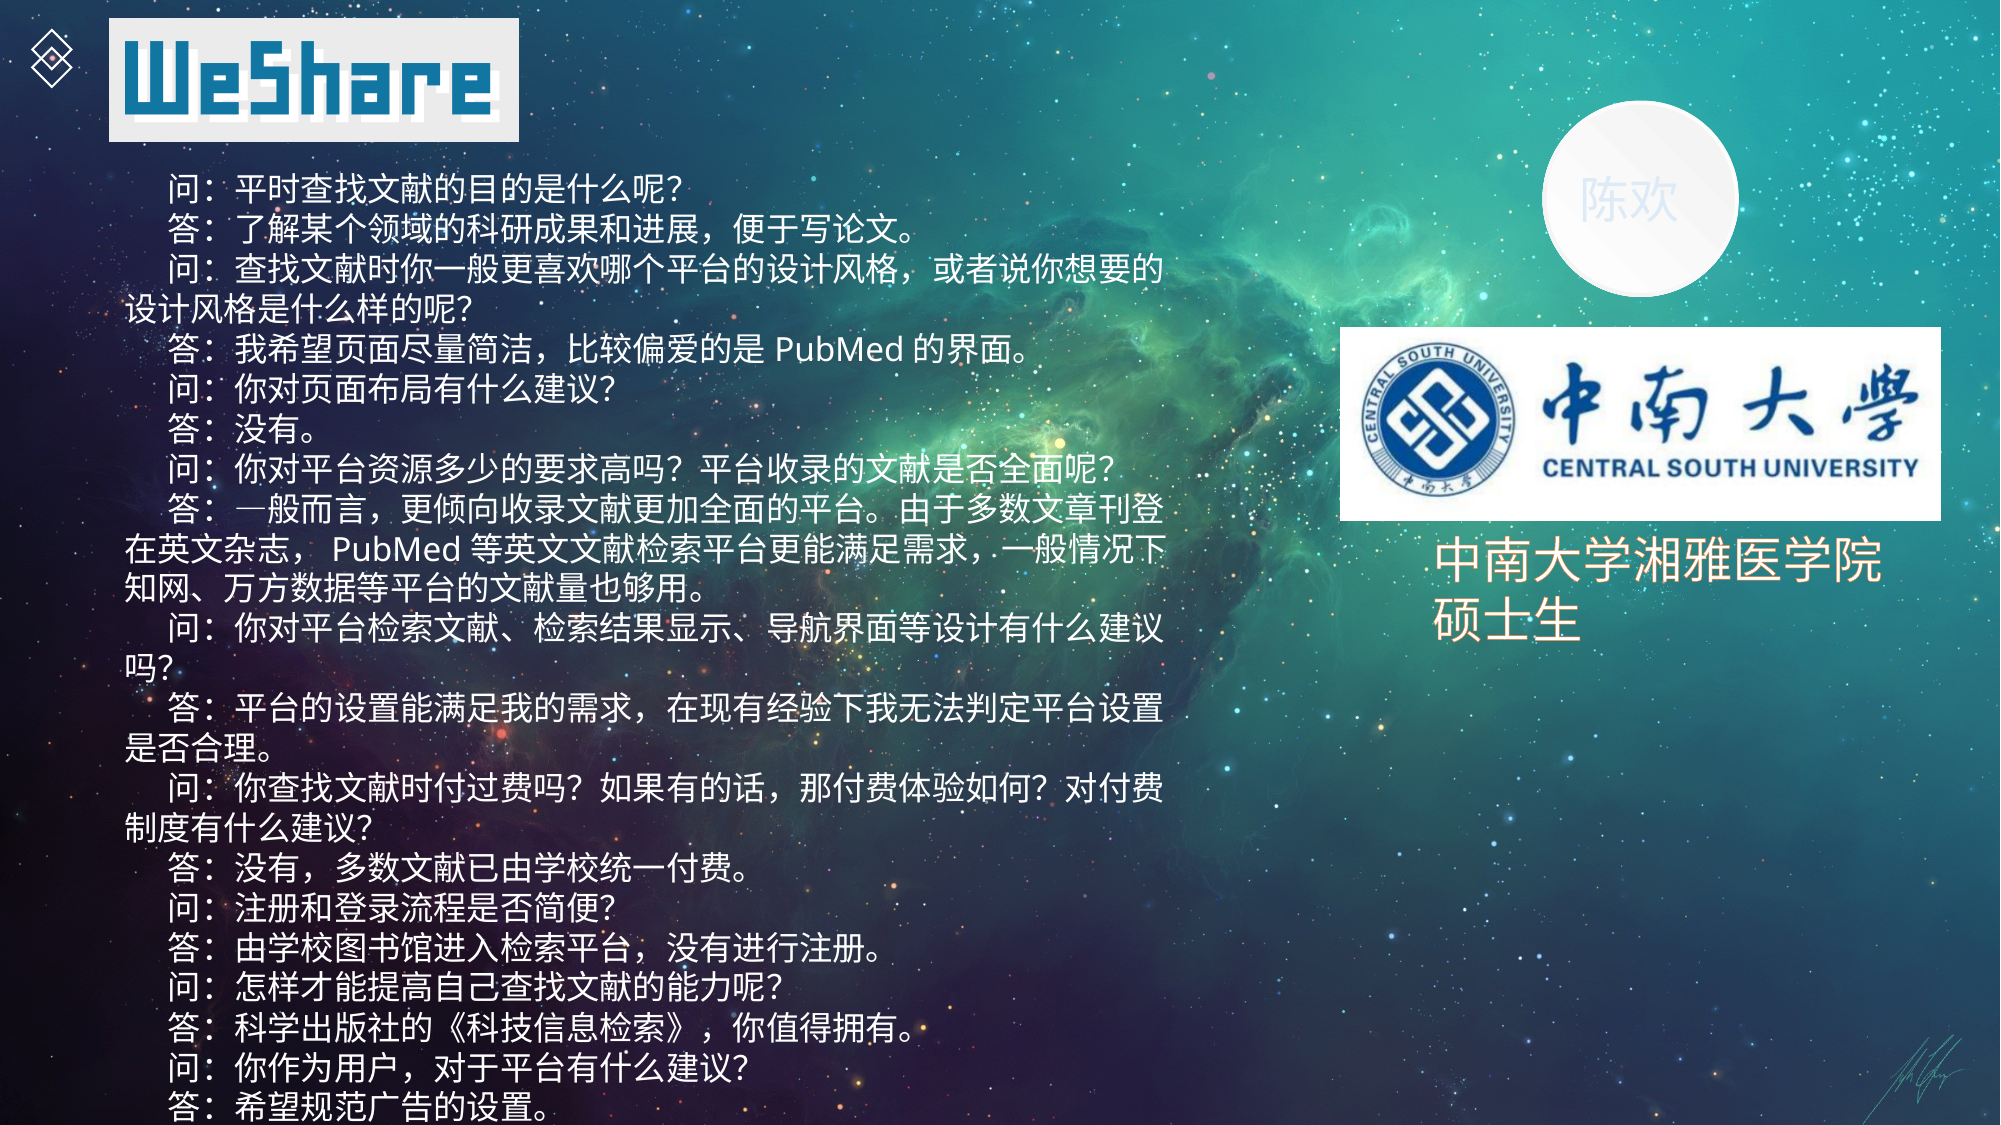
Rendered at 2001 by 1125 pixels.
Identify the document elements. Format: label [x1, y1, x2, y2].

text_box [1542, 100, 1740, 298]
text_box [32, 29, 72, 88]
picture [0, 0, 2000, 1125]
